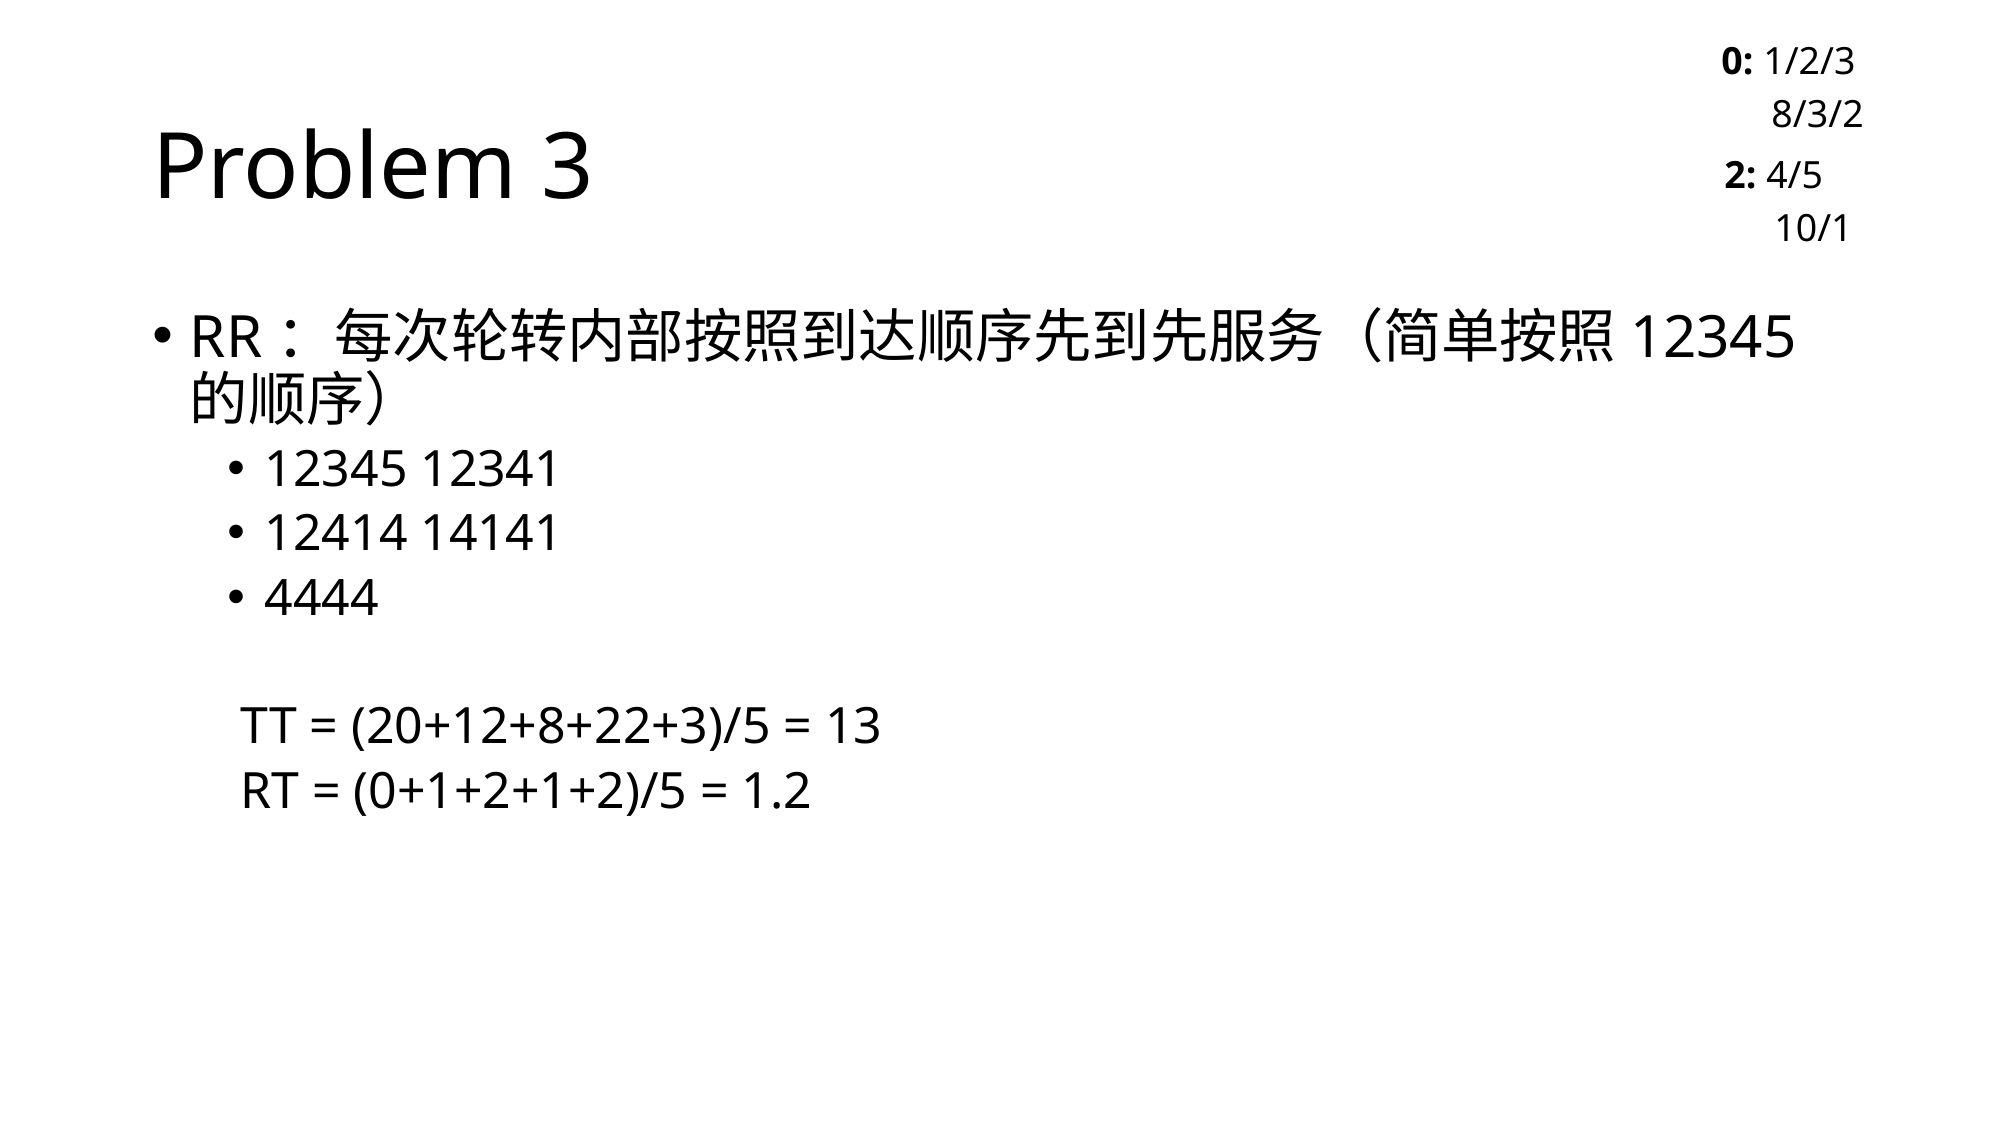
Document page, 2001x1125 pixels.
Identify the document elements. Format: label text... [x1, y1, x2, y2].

title Problem 3 [137, 59, 1863, 278]
list RR：每次轮转内部按照到达顺序先到先服务（简单按照12345的顺序） 12345 12341 12414 14141 4444 TT = (20+12+8+22+3)/5 = 13 RT = (0+1+2+1+2)/5 = 1.2 [137, 299, 1863, 1014]
text_box 0: 1/2/3 [1706, 29, 1950, 90]
text_box 8/3/2 [1756, 82, 2000, 143]
text_box 2: 4/5 [1709, 143, 1953, 204]
text_box 10/1 [1759, 196, 2000, 257]
